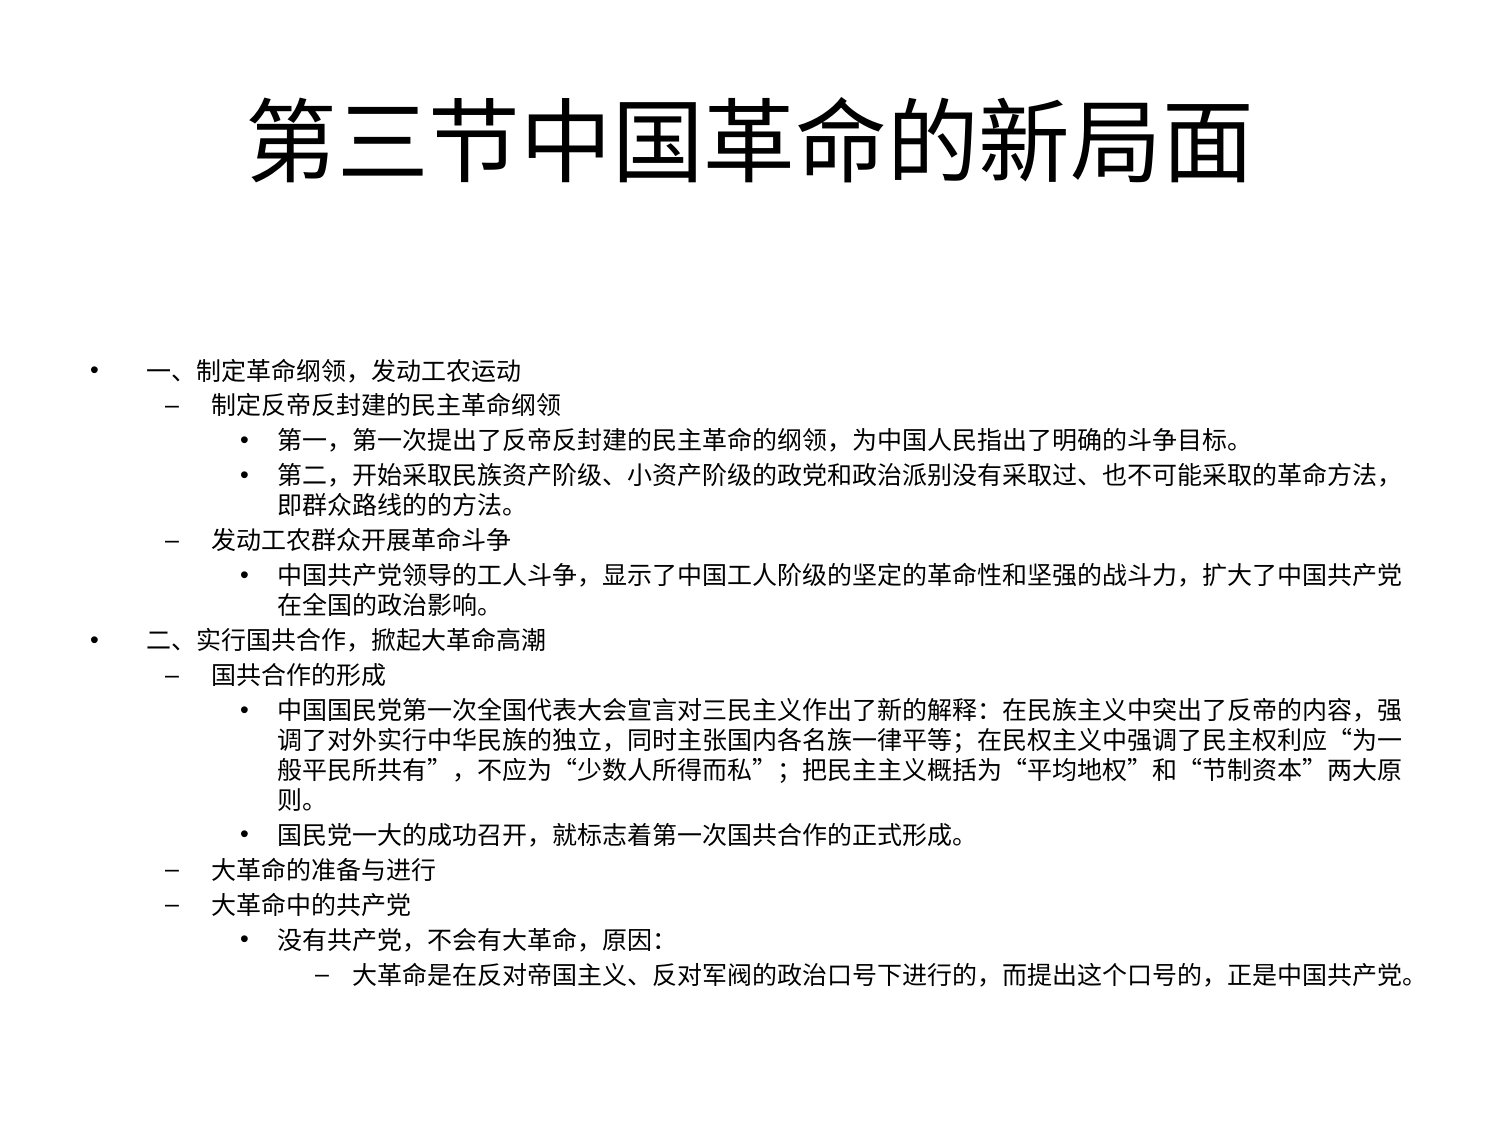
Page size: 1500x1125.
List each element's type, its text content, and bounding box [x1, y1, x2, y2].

title 第三节中国革命的新局面 [75, 45, 1425, 233]
list 一、制定革命纲领，发动工农运动 制定反帝反封建的民主革命纲领 第一，第一次提出了反帝反封建的民主革命的纲领，为中国人民指出了明确的斗争目标。 第二，开始采取民族资产阶级、小资产阶级的政党和政治派别没有采取过、也不可能采取的革命方法，即群众路线的的方法。 发动工农群众开展革命斗争 中国共产党领导的工人斗争，显示了中国工人阶级的坚定的革命性和坚强的战斗力，扩大了中国共产党在全国的政治影响。 二、实行国共合作，掀起大革命高潮 国共合作的形成 中国国民党第一次全国代表大会宣言对三民主义作出了新的解释：在民族主义中突出了反帝的内容，强调了对外实行中华民族的独立，同时主张国内各名族一律平等；在民权主义中强调了民主权利应“为一般平民所共有”，不应为“少数人所得而私”；把民主主义概括为“平均地权”和“节制资本”两大原则。 国民党一大的成功召开，就标志着第一次国共合作的正式形成。 大革命的准备与进行 大革命中的共产党 没有共产党，不会有大革命，原因： 大革命是在反对帝国主义、反对军阀的政治口号下进行的，而提出这个口号的，正是中国共产党。 [75, 262, 1425, 1005]
